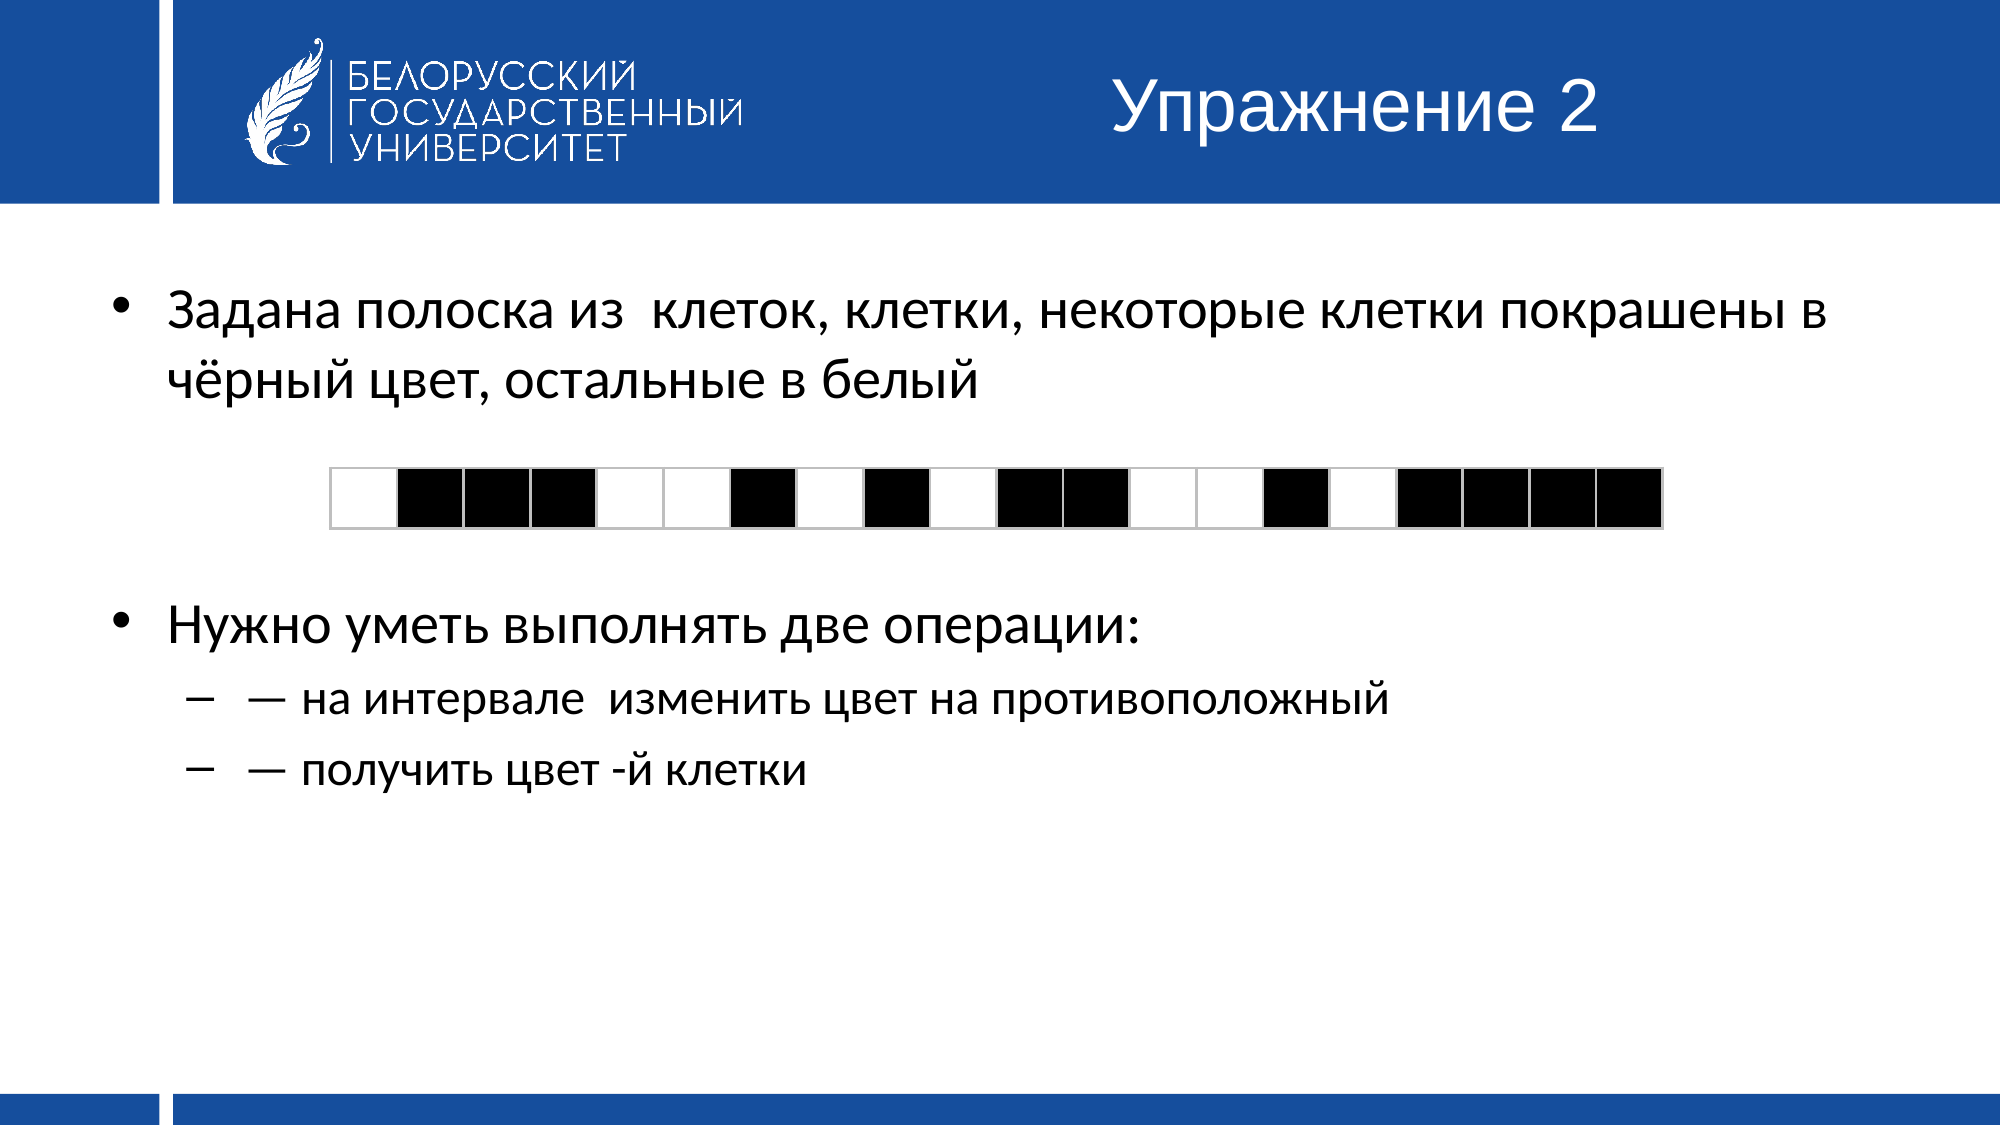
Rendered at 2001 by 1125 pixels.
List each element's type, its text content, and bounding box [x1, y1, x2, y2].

table_header [798, 469, 862, 527]
table_header [931, 469, 995, 527]
table_header [1597, 469, 1661, 527]
table_header [665, 469, 729, 527]
table_header [465, 469, 529, 527]
table_header [1531, 469, 1595, 527]
picture [244, 38, 741, 165]
table_header [731, 469, 795, 527]
table_header [1198, 469, 1262, 527]
table_header [998, 469, 1062, 527]
table_header [1464, 469, 1528, 527]
table_header [1131, 469, 1195, 527]
table_header [598, 469, 662, 527]
table_header [1331, 469, 1395, 527]
table_header [1264, 469, 1328, 527]
table_header [865, 469, 929, 527]
table_header [1064, 469, 1128, 527]
table_header [1398, 469, 1461, 527]
table_header [532, 469, 595, 527]
table_header [398, 469, 462, 527]
table_header [332, 469, 396, 527]
title Упражнение 2 [779, 23, 1932, 181]
